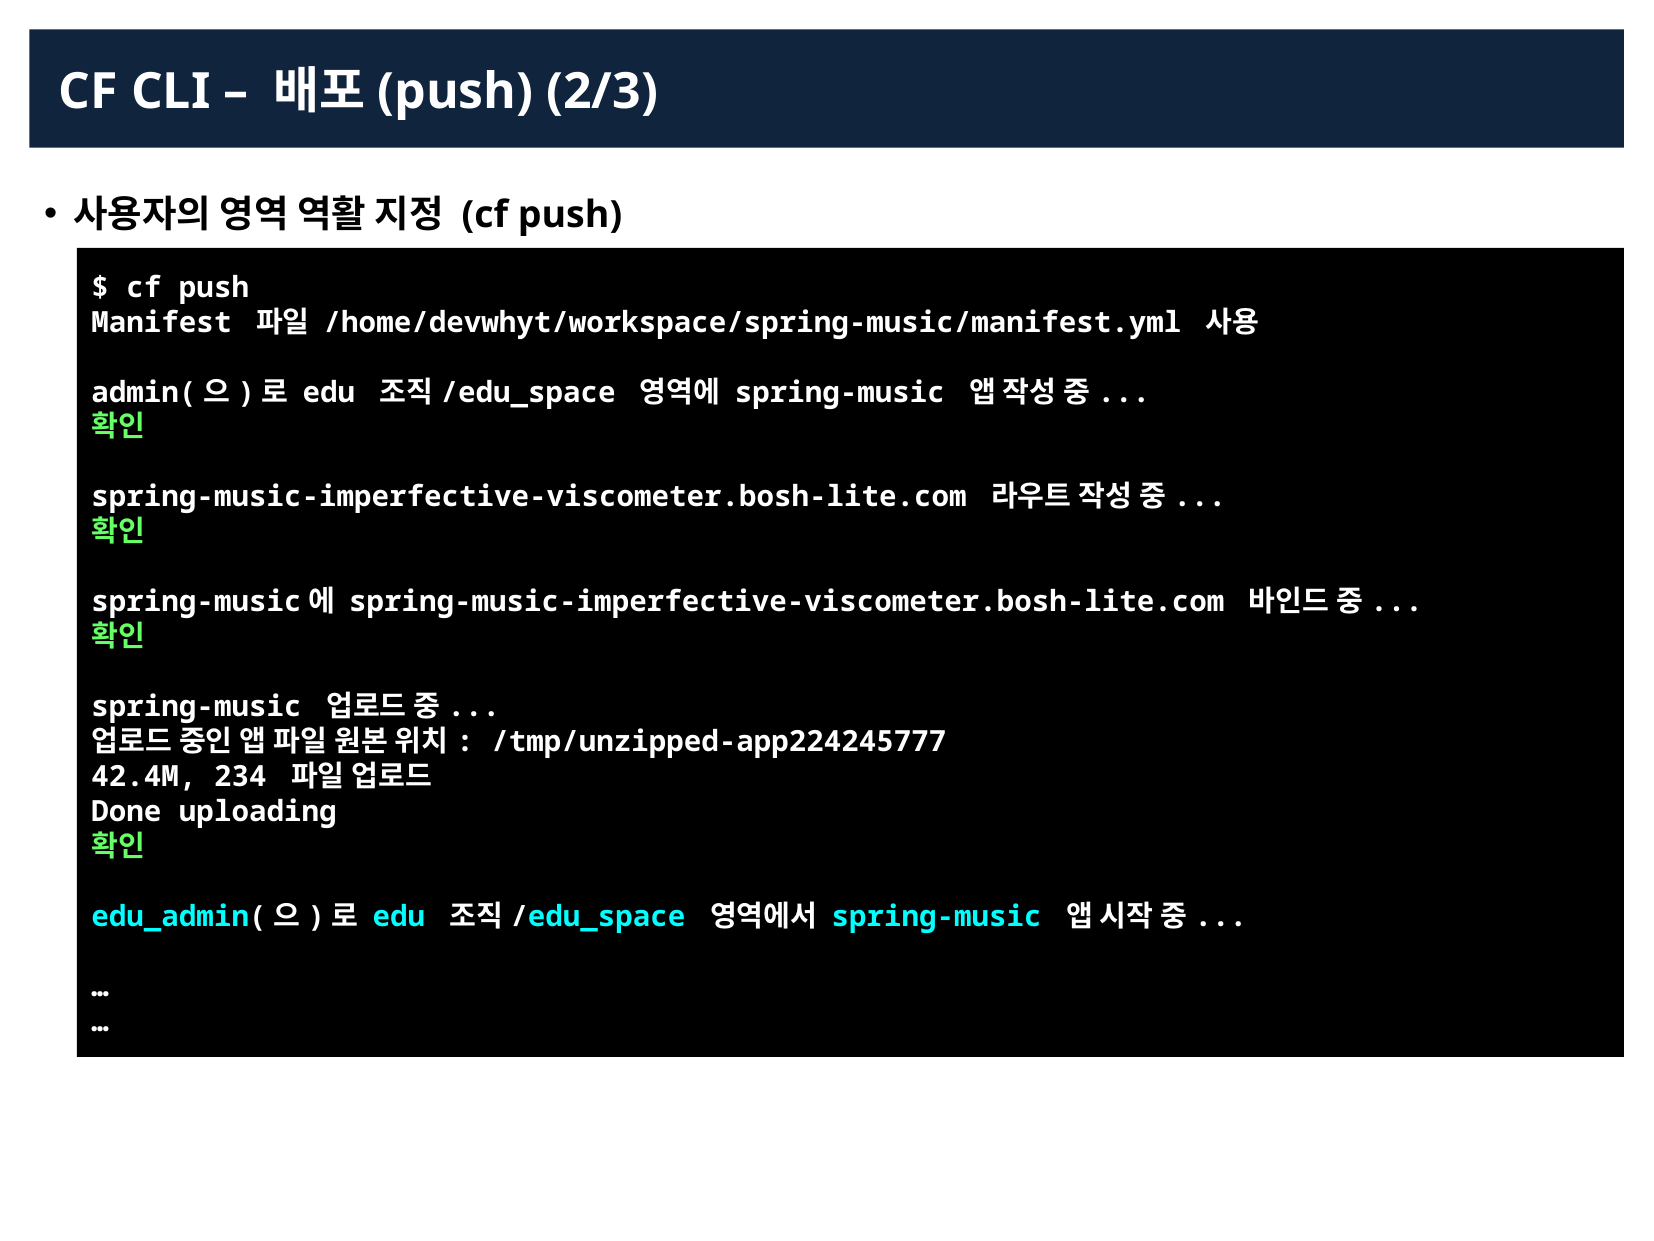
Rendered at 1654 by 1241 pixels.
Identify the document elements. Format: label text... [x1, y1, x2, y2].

text_box CF CLI – 배포(push) (2/3) [29, 29, 1624, 148]
text_box 사용자의 영역 역활 지정 (cf push) [29, 177, 1624, 248]
text_box $ cf push Manifest 파일 /home/devwhyt/workspace/spring-music/manifest.yml 사용 admin(으)로 edu 조직/edu_space 영역에 spring-music 앱 작성 중... 확인 spring-music-imperfective-viscometer.bosh-lite.com 라우트 작성 중... 확인 spring-music에 spring-music-imperfective-viscometer.bosh-lite.com 바인드 중... 확인 spring-music 업로드 중... 업로드 중인 앱 파일 원본 위치: /tmp/unzipped-app224245777 42.4M, 234 파일 업로드 Done uploading 확인 edu_admin(으)로 edu 조직/edu_space 영역에서 spring-music 앱 시작 중... … … [76, 248, 1624, 1057]
